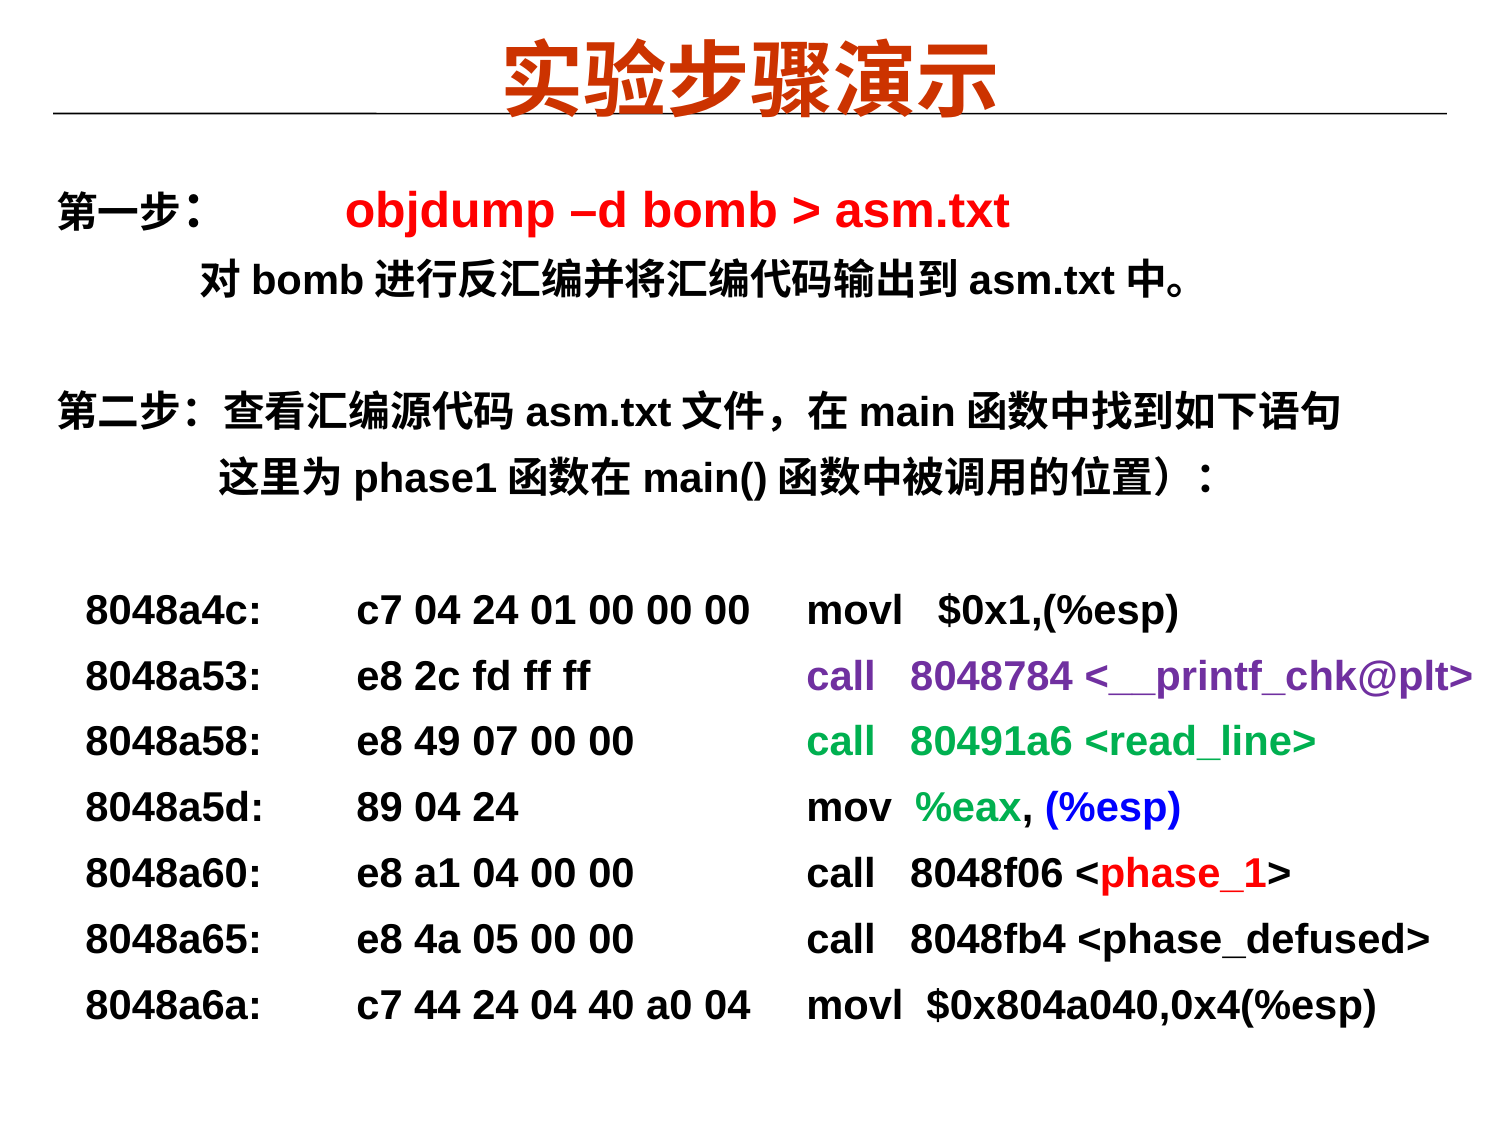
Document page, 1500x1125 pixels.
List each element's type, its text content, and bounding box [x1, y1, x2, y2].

list 第一步： objdump –d bomb > asm.txt 对bomb进行反汇编并将汇编代码输出到asm.txt中。 第二步：查看汇编源代码asm.txt文件，在main函数中找到如下语句 这里为phase1函数在main()函数中被调用的位置）： 8048a4c: c7 04 24 01 00 00 00 movl $0x1,(%esp) 8048a53: e8 2c fd ff ff call 8048784 <__printf_chk@plt> 8048a58: e8 49 07 00 00 call 80491a6 <read_line> 8048a5d: 89 04 24 mov %eax, (%esp) 8048a60: e8 a1 04 00 00 call 8048f06 <phase_1> 8048a65: e8 4a 05 00 00 call 8048fb4 <phase_defused> 8048a6a: c7 44 24 04 40 a0 04 movl $0x804a040,0x4(%esp) [41, 160, 1500, 1095]
title 实验步骤演示 [74, 30, 1426, 124]
